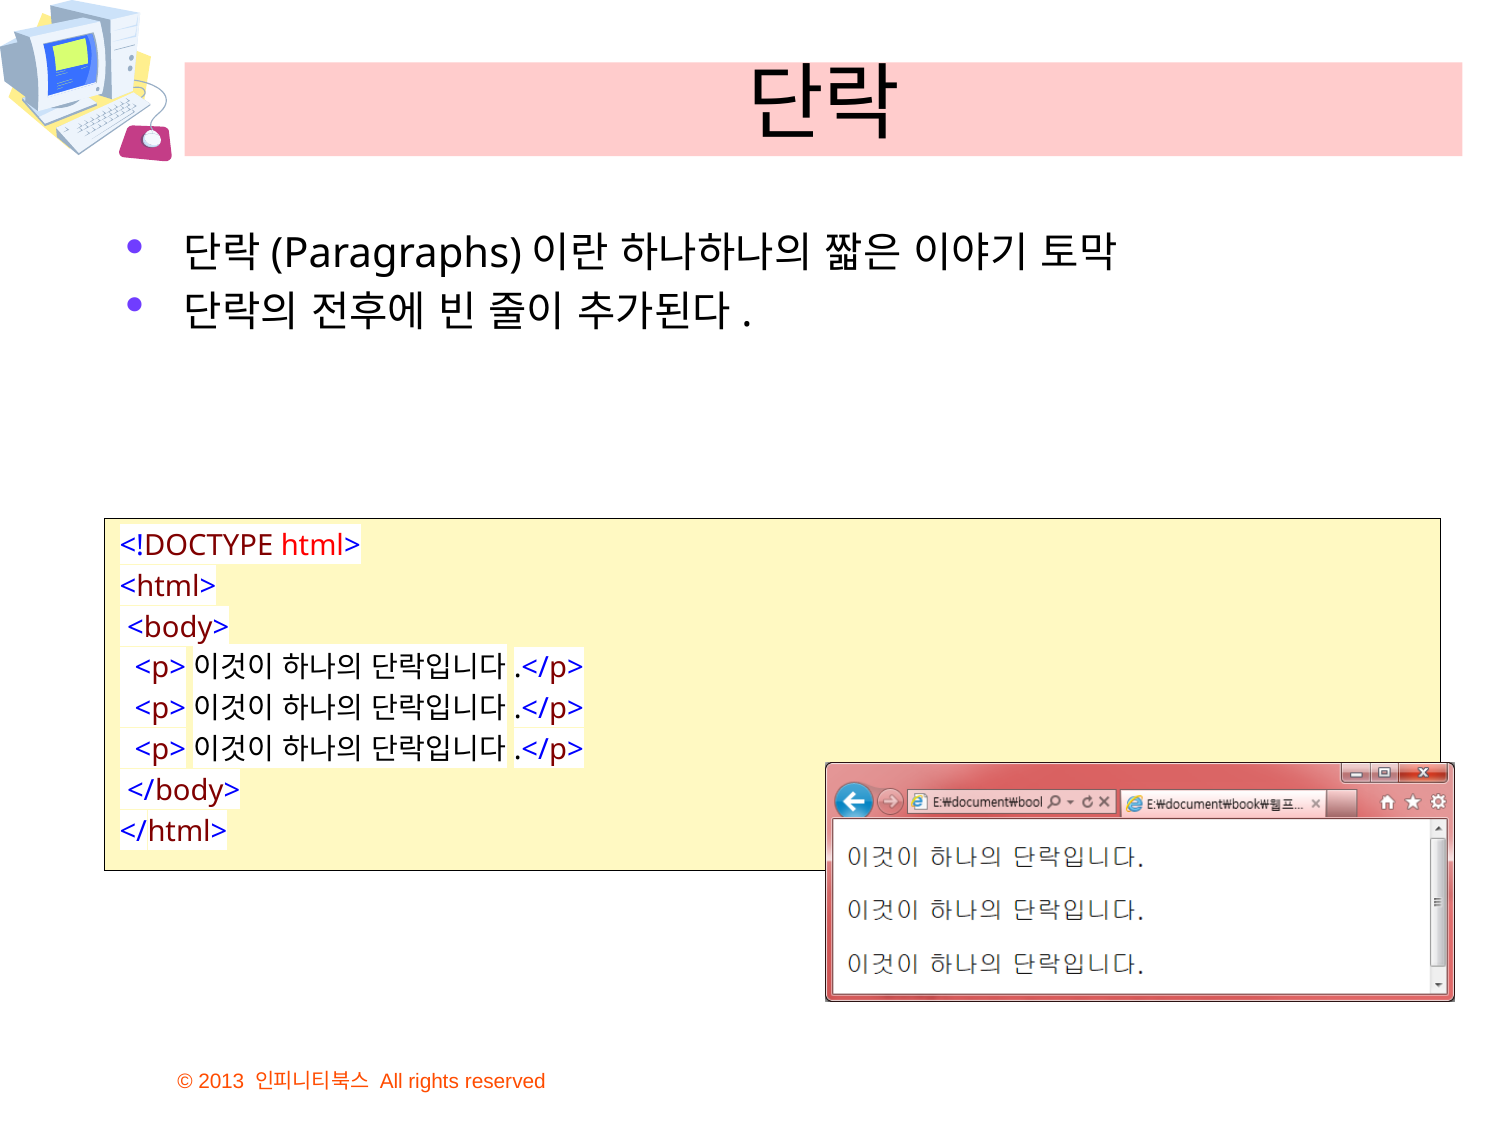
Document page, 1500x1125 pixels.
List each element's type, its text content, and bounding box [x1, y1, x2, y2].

picture [825, 762, 1455, 1003]
list 단락(Paragraphs)이란 하나하나의 짧은 이야기 토막 단락의 전후에 빈 줄이 추가된다. [112, 218, 1460, 900]
text_box <!DOCTYPE html> <html> <body> <p>이것이 하나의 단락입니다.</p> <p>이것이 하나의 단락입니다.</p> <p>이것이 하나의 단락입니다.</p> </body> </html> [104, 518, 1441, 871]
title 단락 [184, 62, 1463, 157]
